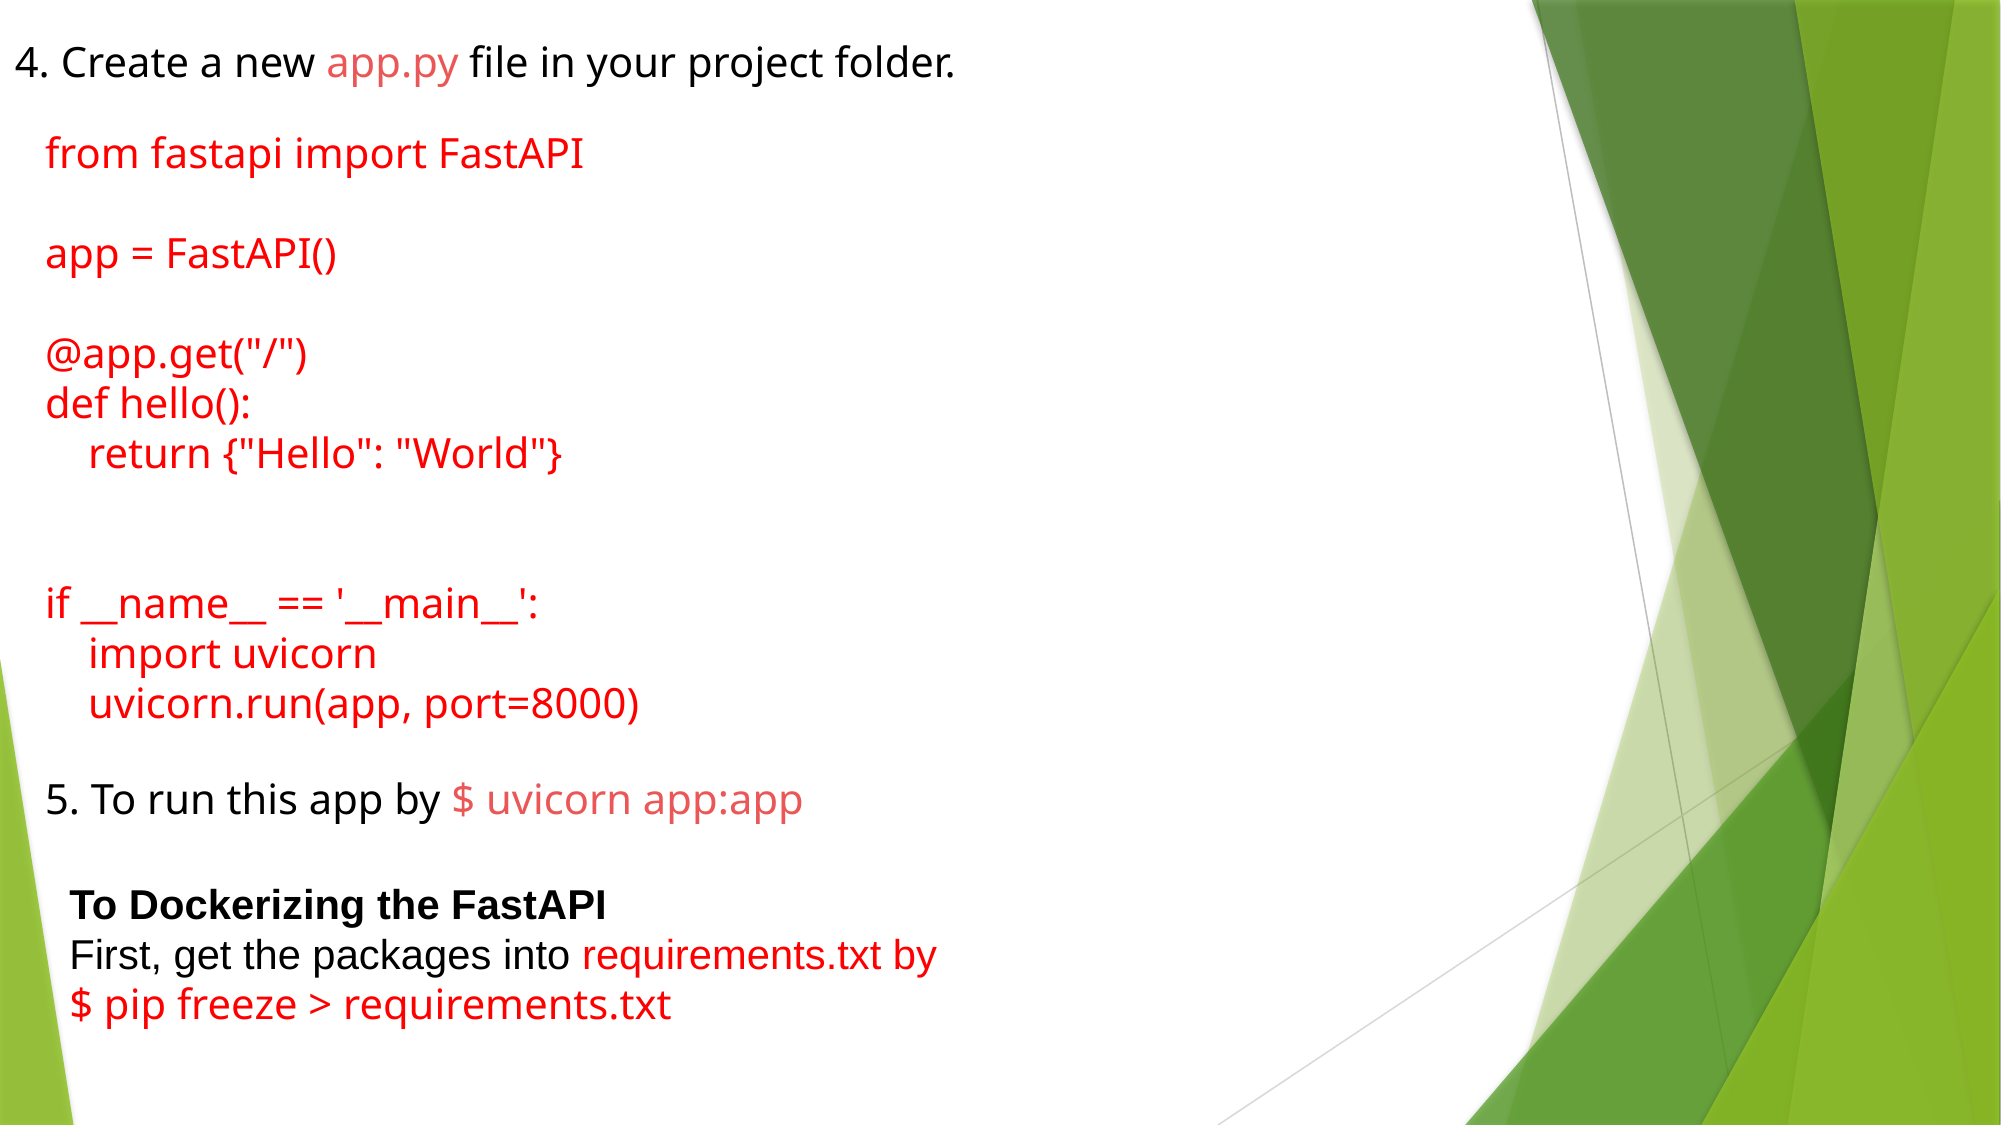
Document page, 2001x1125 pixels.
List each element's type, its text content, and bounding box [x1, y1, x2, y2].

text_box from fastapi import FastAPI app = FastAPI() @app.get("/") def hello(): return {"Hello": "World"} if __name__ == '__main__': import uvicorn uvicorn.run(app, port=8000) [30, 119, 941, 735]
text_box To Dockerizing the FastAPI First, get the packages into requirements.txt by $ pip freeze > requirements.txt [54, 869, 964, 1035]
text_box 4. Create a new app.py file in your project folder. [0, 28, 1185, 94]
text_box 5. To run this app by $ uvicorn app:app [30, 765, 1282, 831]
